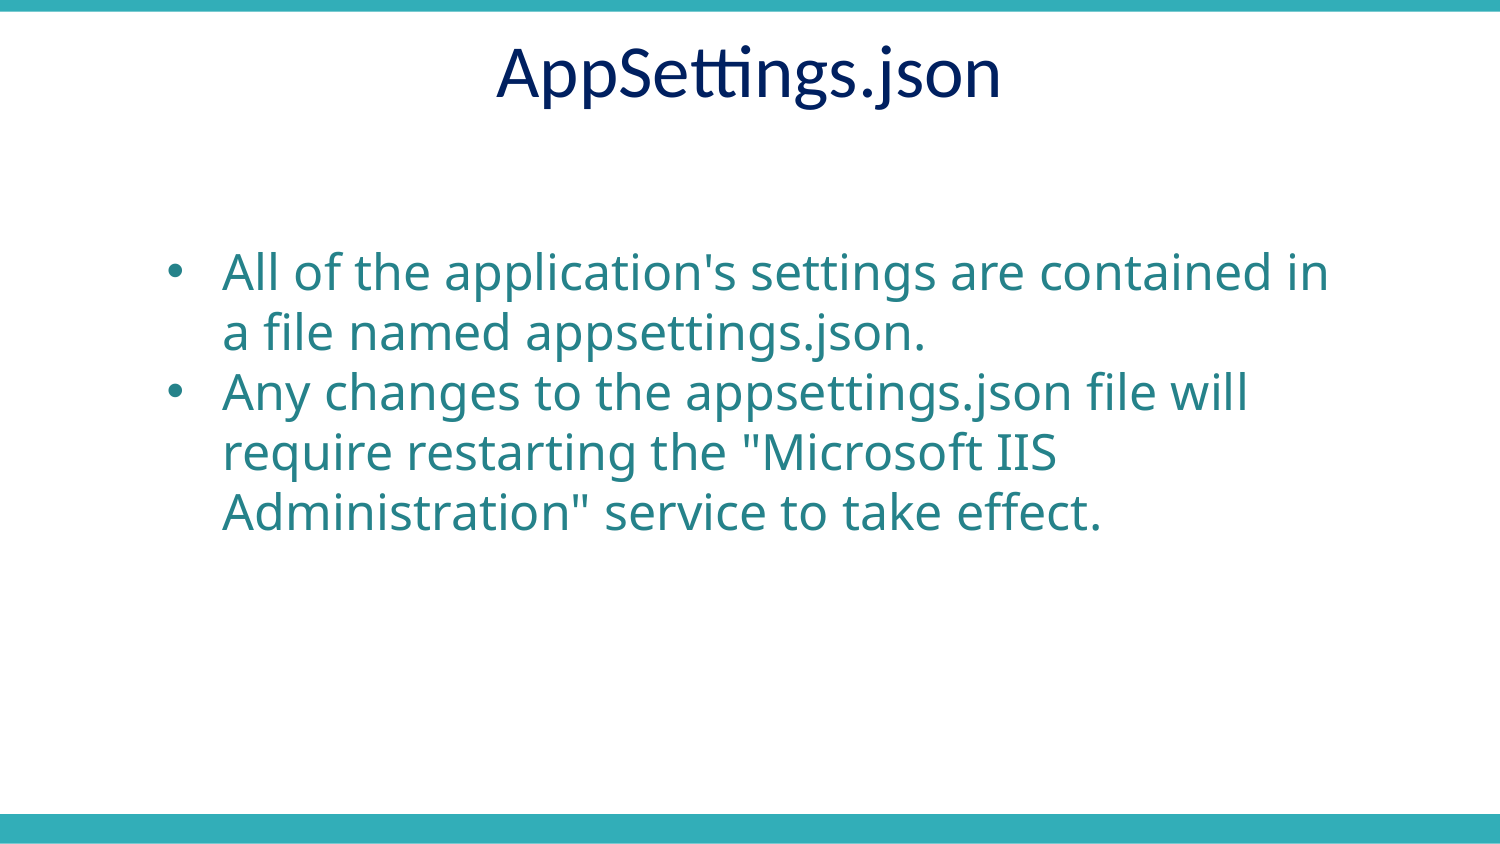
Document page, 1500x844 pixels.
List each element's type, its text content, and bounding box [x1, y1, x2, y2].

list AppSettings.json [0, 20, 1500, 115]
text_box All of the application's settings are contained in a file named appsettings.json. Any changes to the appsettings.json file will require restarting the "Microsoft IIS Administration" service to take effect. [151, 232, 1348, 548]
